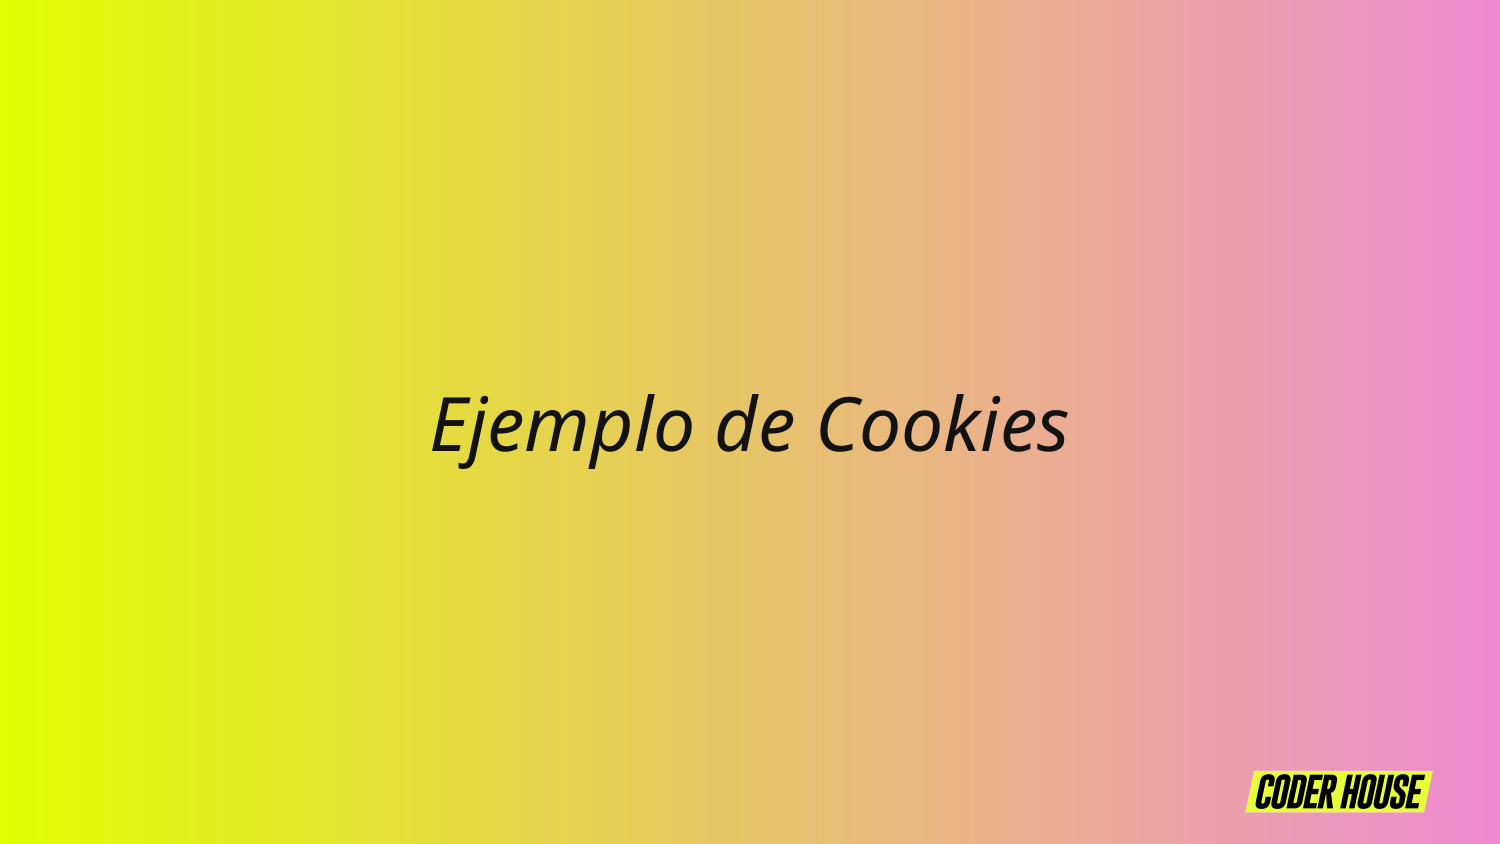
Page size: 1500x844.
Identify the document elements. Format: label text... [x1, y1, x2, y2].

text_box Ejemplo de Cookies [229, 340, 1271, 503]
picture [1241, 764, 1437, 819]
